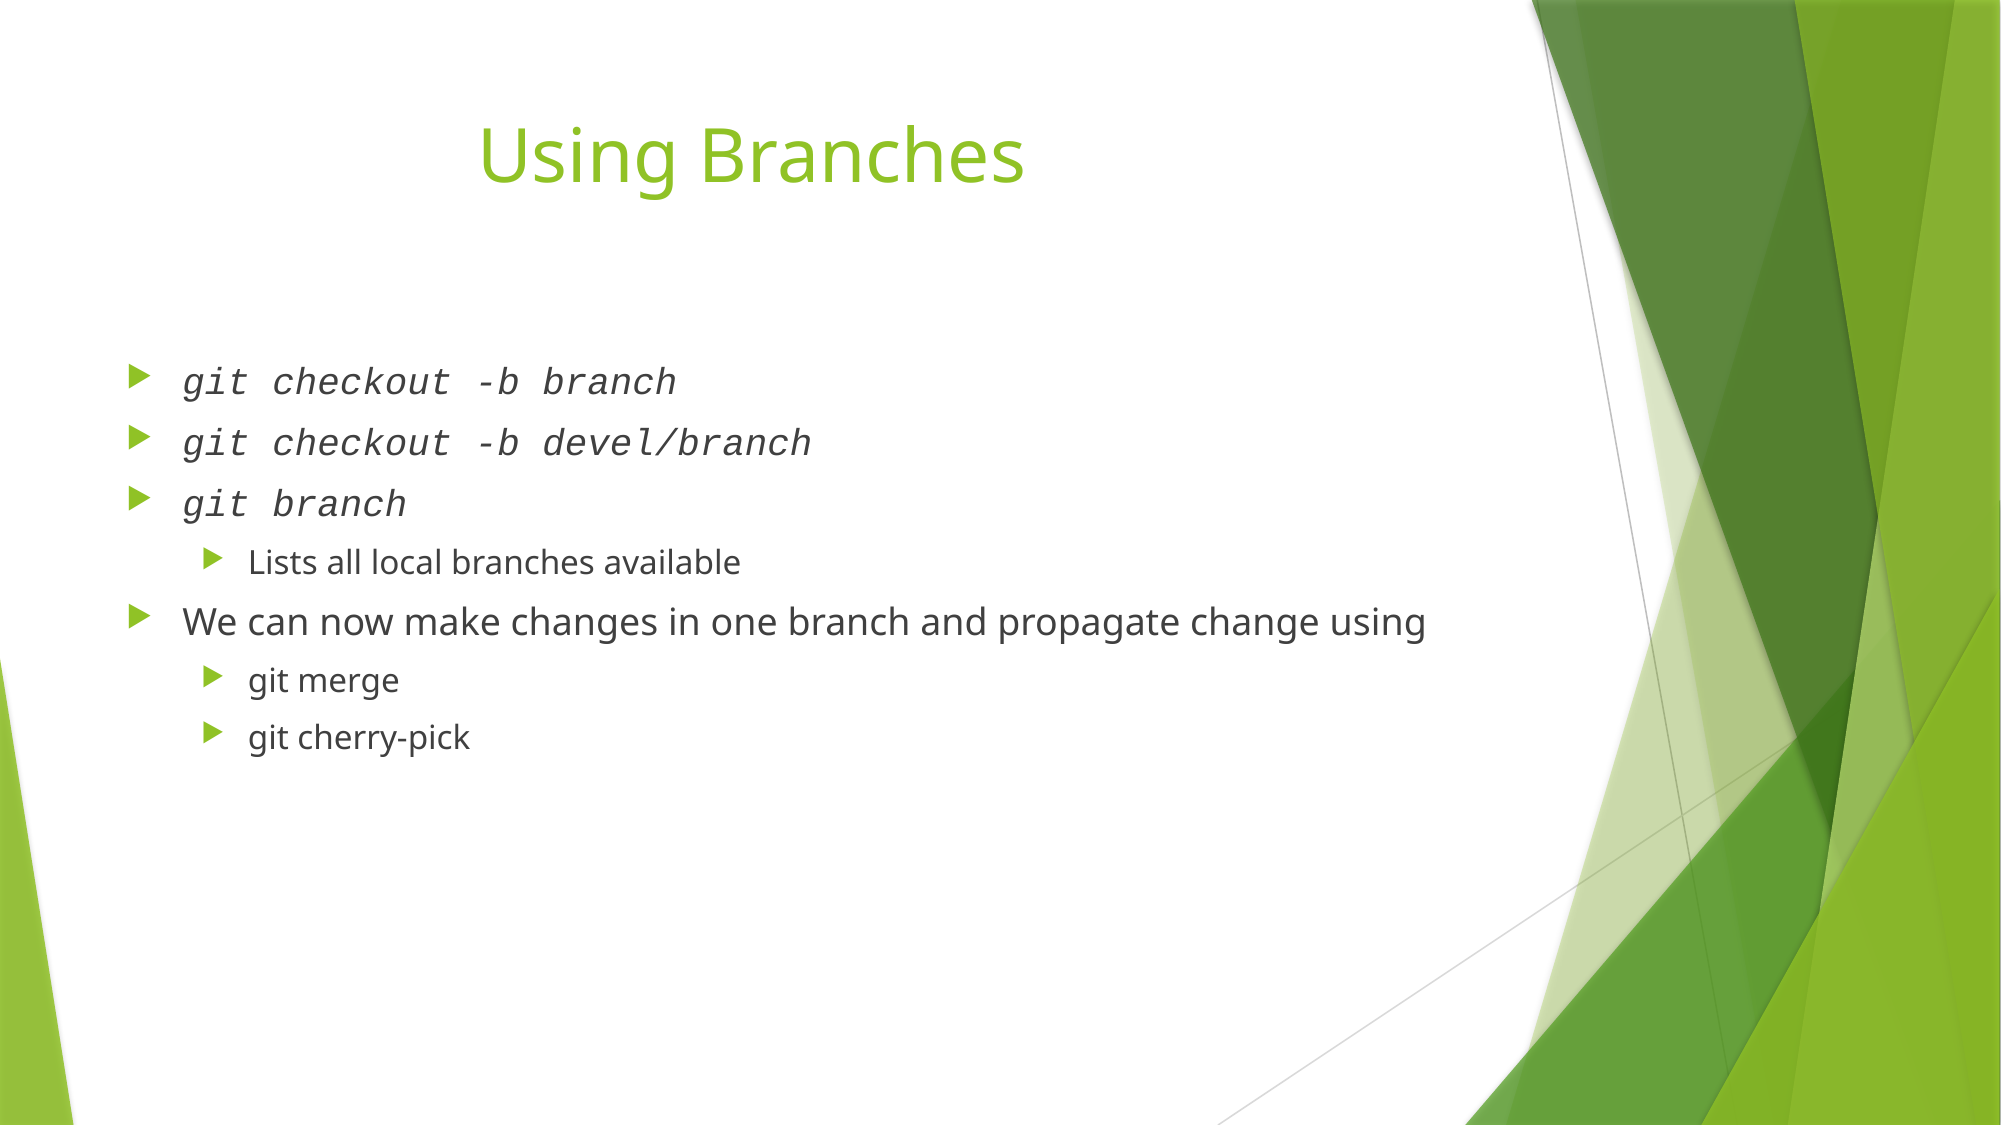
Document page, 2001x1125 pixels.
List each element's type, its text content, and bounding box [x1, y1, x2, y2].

title Using Branches [111, 99, 1522, 317]
list git checkout -b branch git checkout -b devel/branch git branch Lists all local branches available We can now make changes in one branch and propagate change using git merge git cherry-pick [111, 354, 1522, 992]
